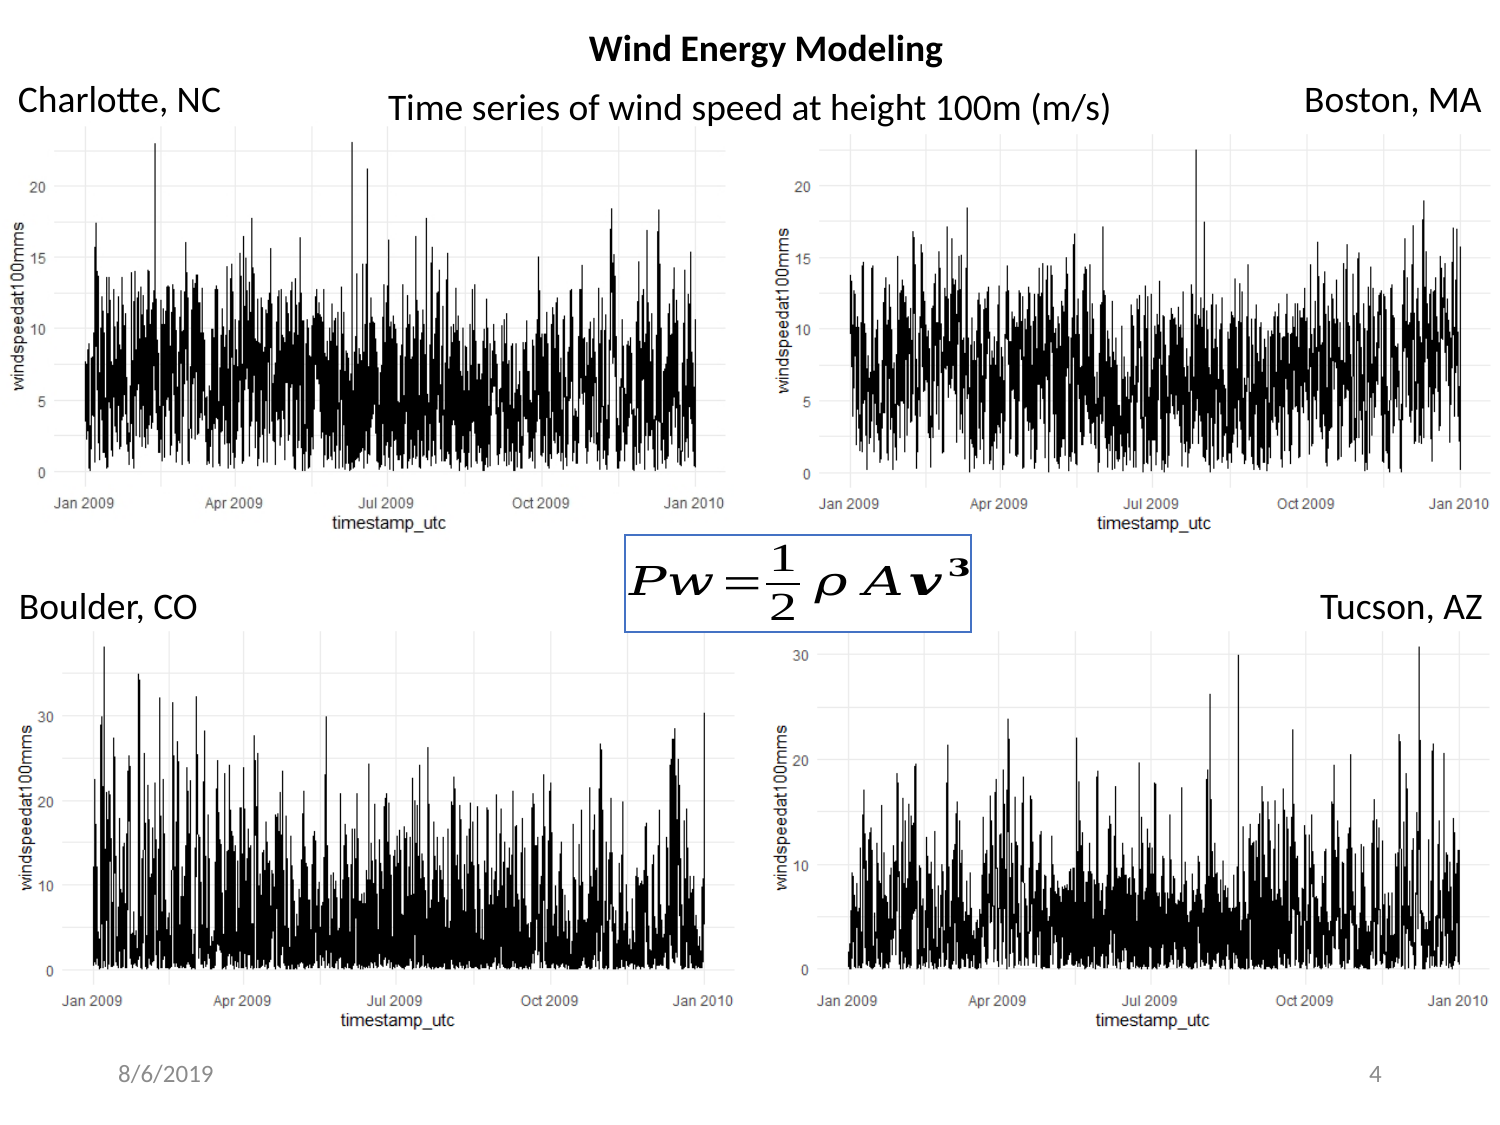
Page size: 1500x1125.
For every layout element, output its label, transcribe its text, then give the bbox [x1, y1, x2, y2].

slide_number 4 [1059, 1042, 1397, 1103]
text_box Tucson, AZ [1305, 574, 1498, 623]
text_box Boston, MA [1289, 67, 1497, 126]
picture [8, 623, 744, 1038]
text_box Time series of wind speed at height 100m (m/s) [266, 75, 1235, 136]
picture [0, 118, 735, 541]
picture [763, 623, 1499, 1038]
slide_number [103, 1042, 441, 1103]
text_box Charlotte, NC [3, 67, 237, 118]
text_box Boulder, CO [4, 574, 213, 635]
picture [764, 126, 1500, 541]
text_box Wind Energy Modeling [574, 16, 959, 77]
